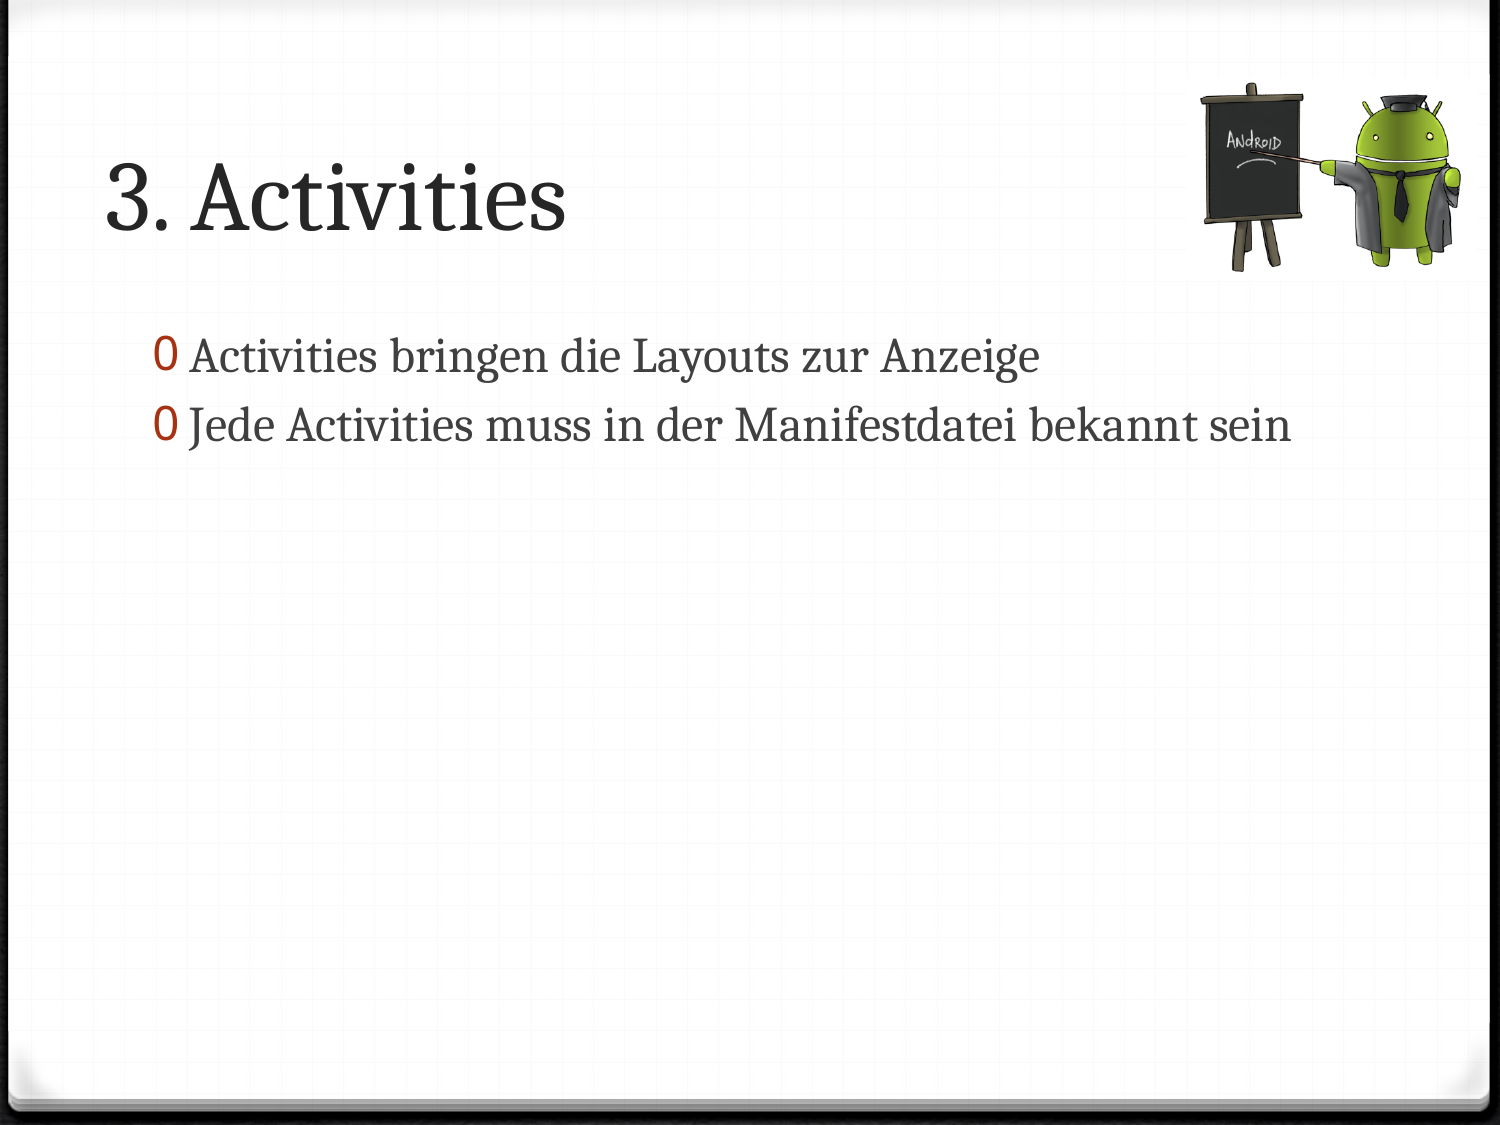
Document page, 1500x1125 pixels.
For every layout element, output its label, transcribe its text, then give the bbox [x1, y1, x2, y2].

list Activities bringen die Layouts zur Anzeige Jede Activities muss in der Manifestdatei bekannt sein [137, 314, 1363, 983]
title 3. Activities [90, 71, 1410, 309]
picture [0, 0, 1500, 1125]
